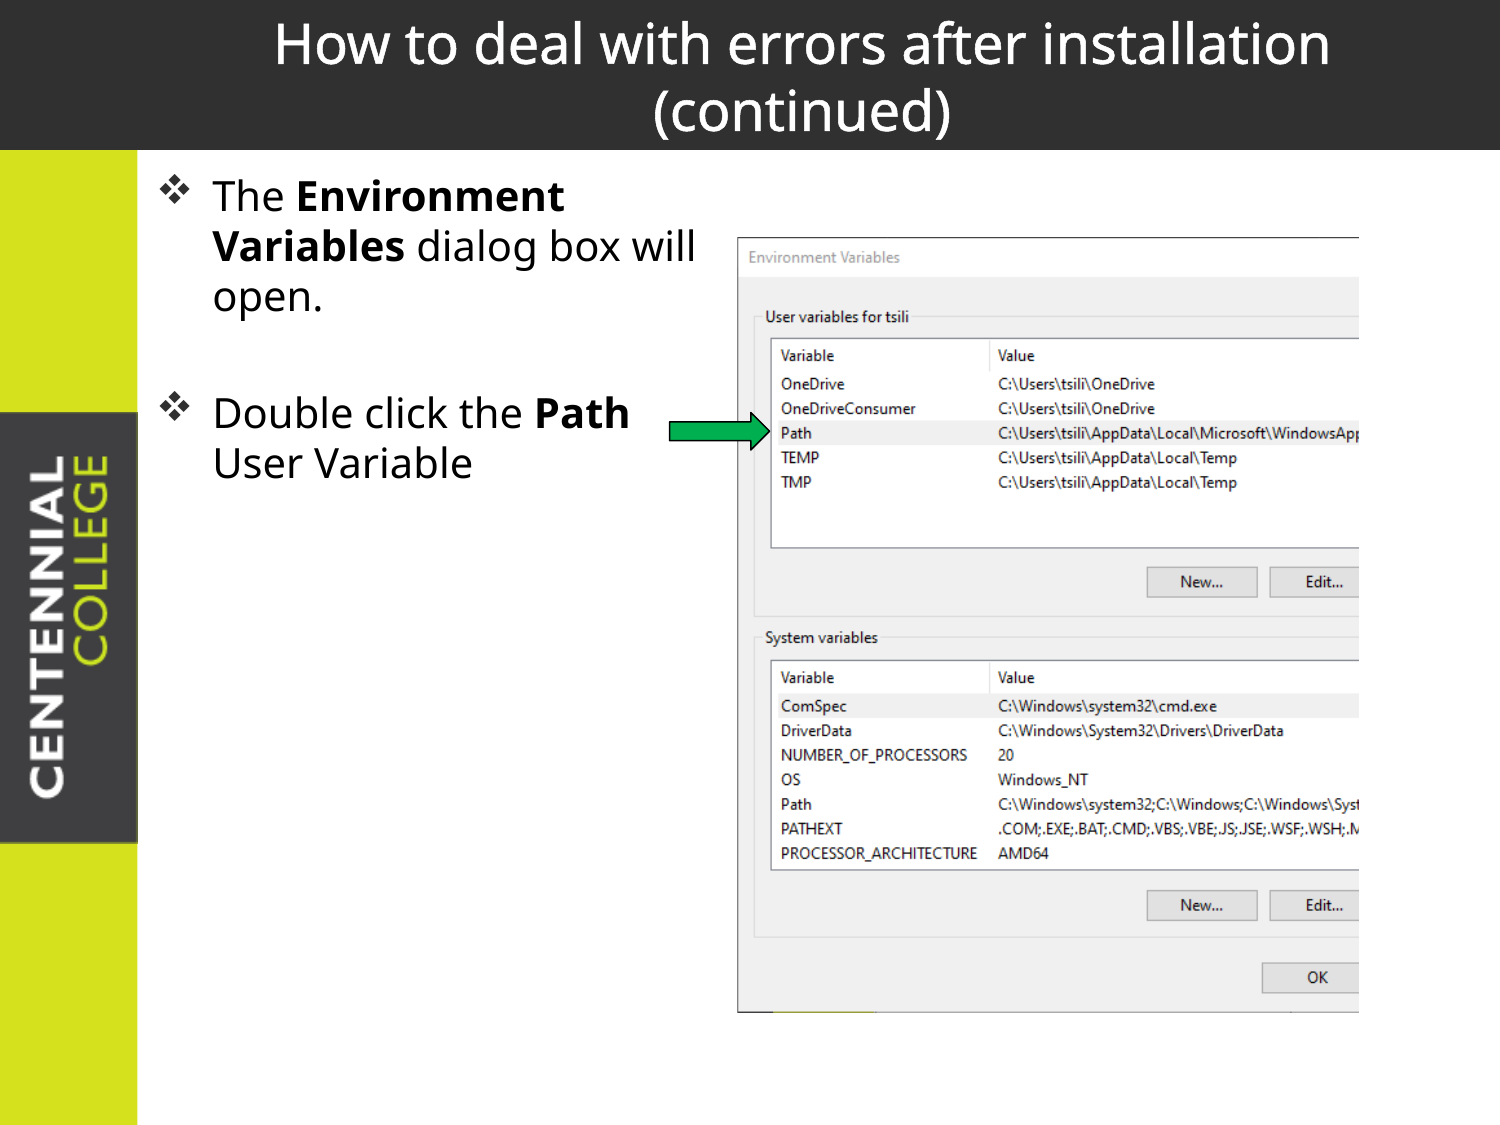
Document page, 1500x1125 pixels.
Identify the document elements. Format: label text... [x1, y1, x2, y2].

list The Environment Variables dialog box will open. Double click the Path User Variable [141, 162, 713, 1088]
picture [737, 237, 1360, 1013]
title How to deal with errors after installation (continued) [137, 0, 1467, 150]
picture [0, 412, 138, 844]
text_box [669, 421, 732, 441]
